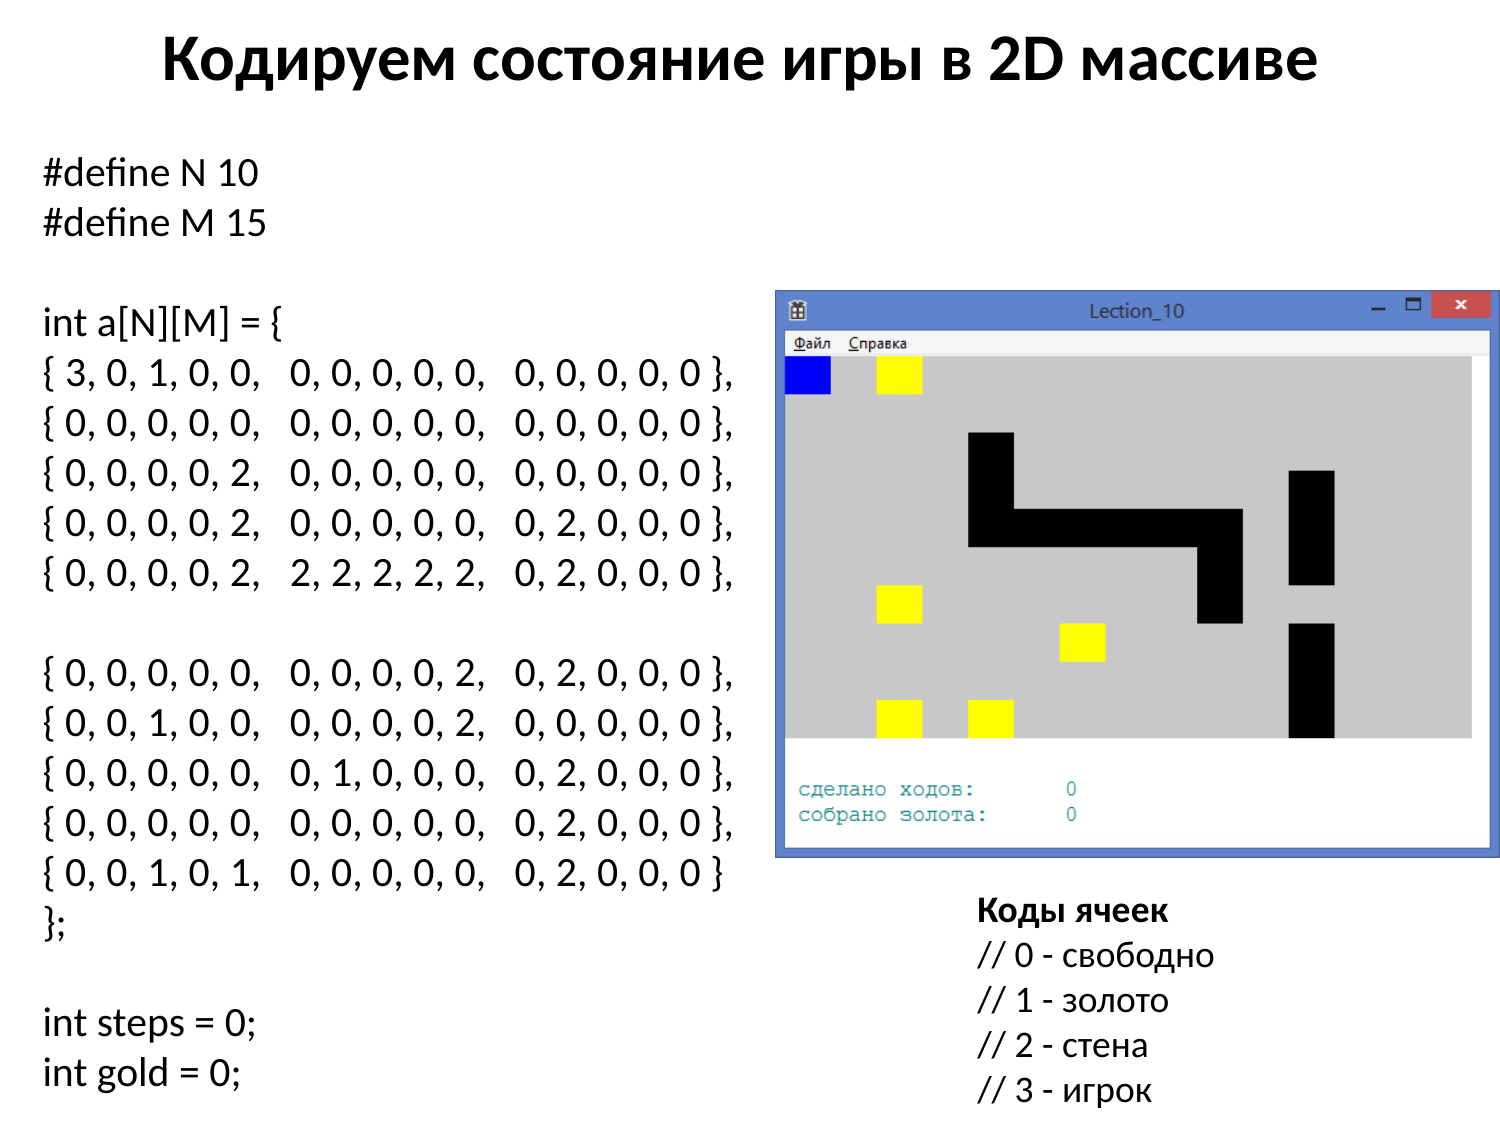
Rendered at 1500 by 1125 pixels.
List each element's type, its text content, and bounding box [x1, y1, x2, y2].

title Кодируем состояние игры в 2D массиве [0, 19, 1483, 88]
text_box Коды ячеек // 0 - свободно // 1 - золото // 2 - стена // 3 - игрок [962, 877, 1471, 1118]
text_box #define N 10 #define M 15 int a[N][M] = { { 3, 0, 1, 0, 0, 0, 0, 0, 0, 0, 0, 0, 0, 0, 0 }, { 0, 0, 0, 0, 0, 0, 0, 0, 0, 0, 0, 0, 0, 0, 0 }, { 0, 0, 0, 0, 2, 0, 0, 0, 0, 0, 0, 0, 0, 0, 0 }, { 0, 0, 0, 0, 2, 0, 0, 0, 0, 0, 0, 2, 0, 0, 0 }, { 0, 0, 0, 0, 2, 2, 2, 2, 2, 2, 0, 2, 0, 0, 0 }, { 0, 0, 0, 0, 0, 0, 0, 0, 0, 2, 0, 2, 0, 0, 0 }, { 0, 0, 1, 0, 0, 0, 0, 0, 0, 2, 0, 0, 0, 0, 0 }, { 0, 0, 0, 0, 0, 0, 1, 0, 0, 0, 0, 2, 0, 0, 0 }, { 0, 0, 0, 0, 0, 0, 0, 0, 0, 0, 0, 2, 0, 0, 0 }, { 0, 0, 1, 0, 1, 0, 0, 0, 0, 0, 0, 2, 0, 0, 0 } }; int steps = 0; int gold = 0; [27, 137, 778, 1103]
picture [775, 290, 1500, 858]
